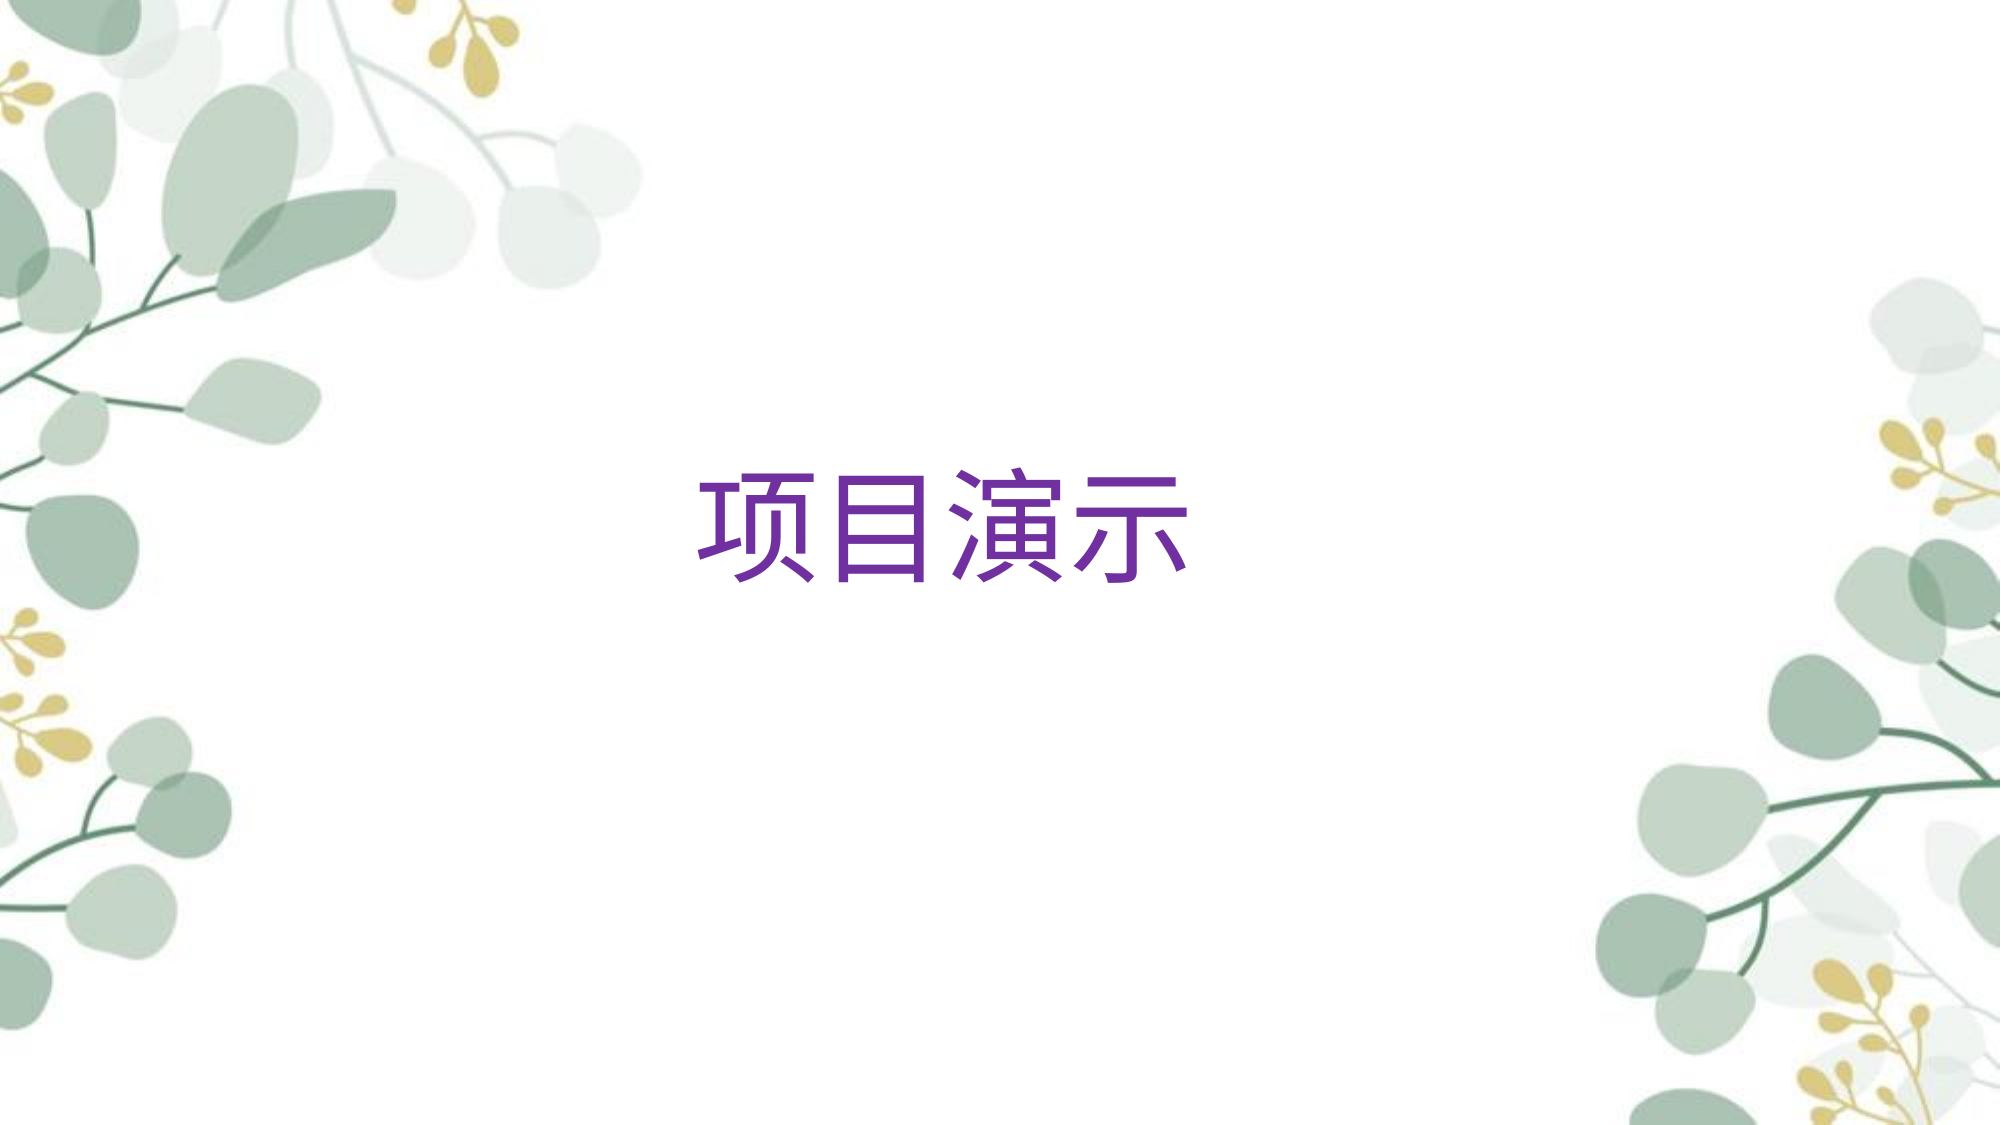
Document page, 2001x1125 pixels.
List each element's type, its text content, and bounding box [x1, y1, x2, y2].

text_box 项目演示 [679, 440, 1504, 684]
picture [0, 0, 2000, 1125]
